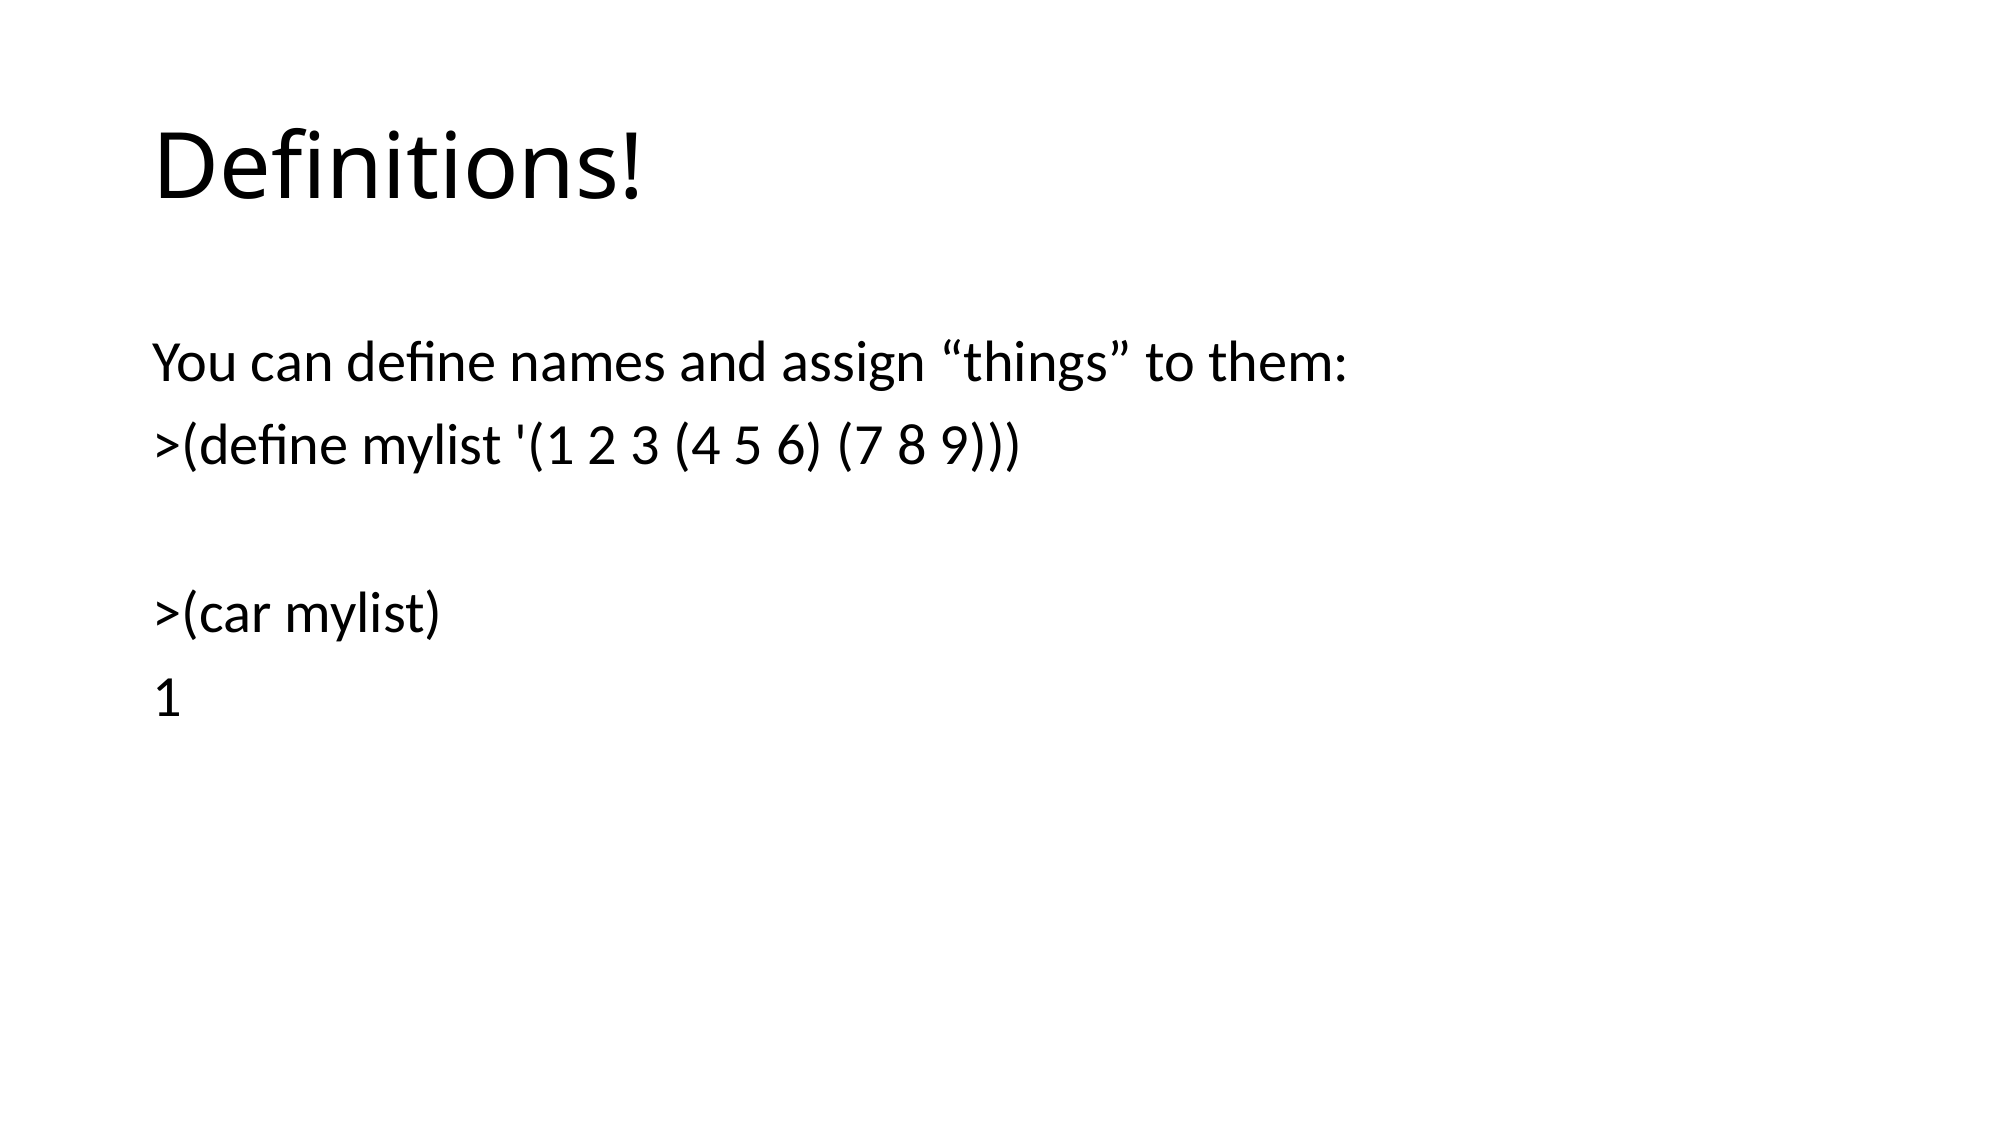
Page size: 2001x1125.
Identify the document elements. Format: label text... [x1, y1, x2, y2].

title Definitions! [137, 59, 1863, 232]
list You can define names and assign “things” to them: >(define mylist '(1 2 3 (4 5 6) (7 8 9))) >(car mylist) 1 [137, 232, 1863, 1077]
